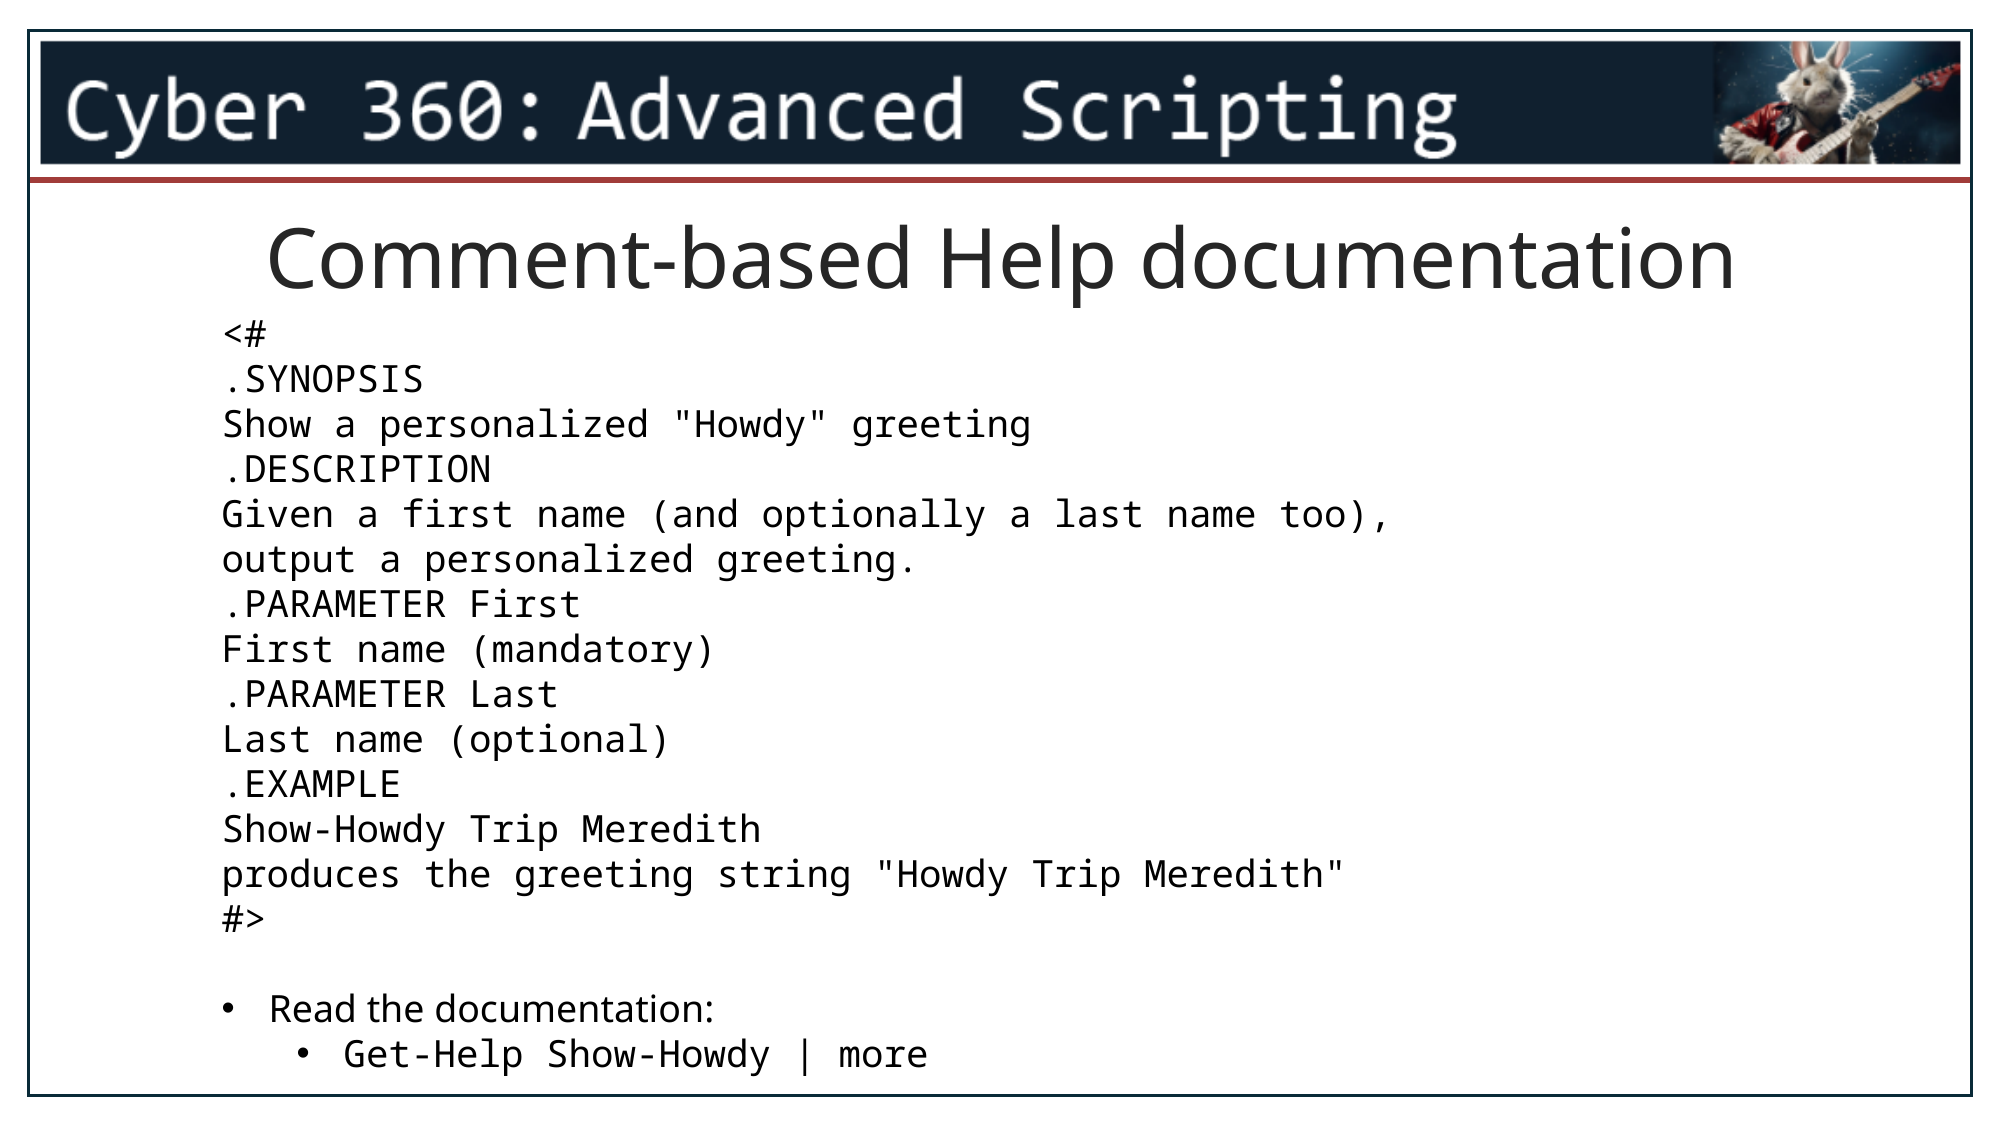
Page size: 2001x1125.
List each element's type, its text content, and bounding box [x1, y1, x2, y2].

picture [34, 38, 1966, 168]
text_box <# .SYNOPSIS Show a personalized "Howdy" greeting .DESCRIPTION Given a first name (and optionally a last name too), output a personalized greeting. .PARAMETER First First name (mandatory) .PARAMETER Last Last name (optional) .EXAMPLE Show-Howdy Trip Meredith produces the greeting string "Howdy Trip Meredith" #> Read the documentation: Get-Help Show-Howdy | more [206, 302, 1792, 1083]
list Comment-based Help documentation [53, 202, 1952, 322]
